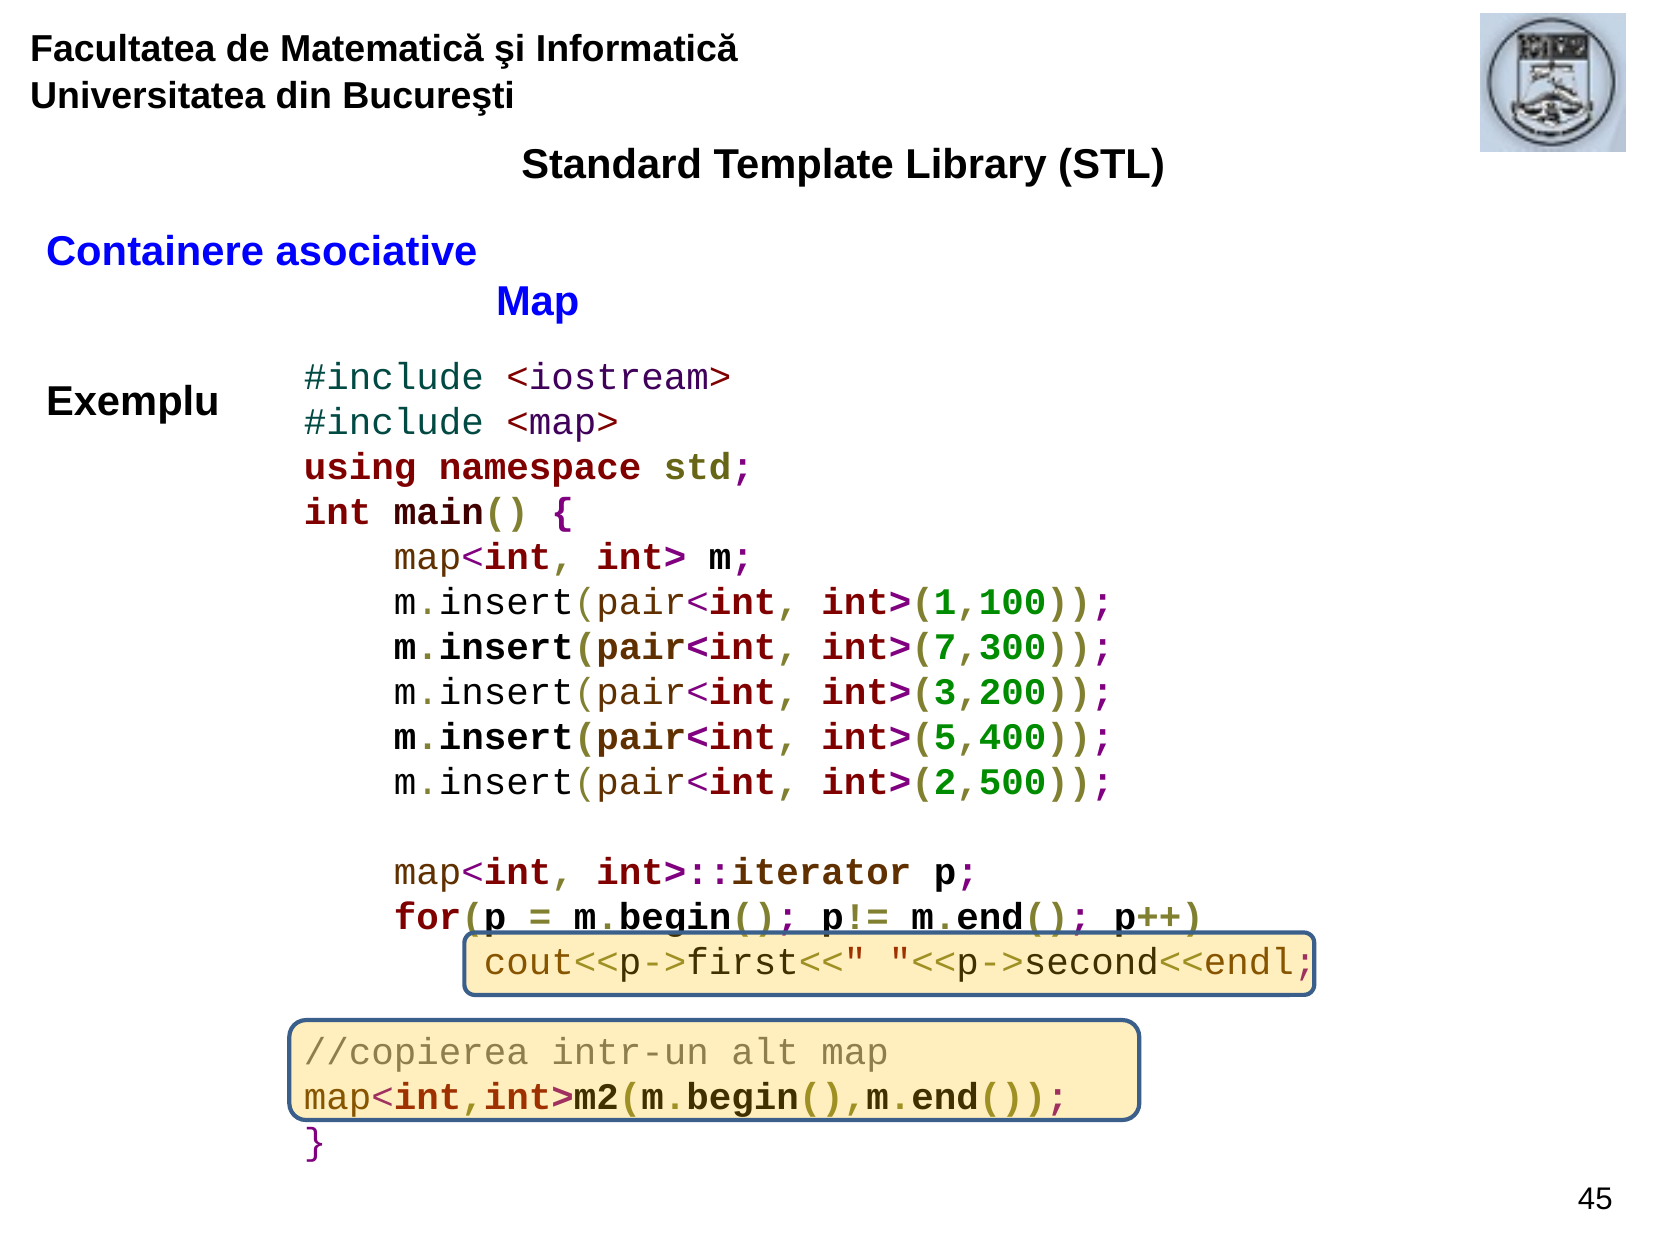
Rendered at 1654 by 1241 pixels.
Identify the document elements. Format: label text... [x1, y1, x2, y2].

picture [1480, 13, 1626, 152]
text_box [288, 344, 1552, 1179]
text_box Standard Template Library (STL) [293, 135, 1394, 208]
text_box 45 [1524, 1158, 1630, 1225]
text_box Facultatea de Matematică şi Informatică Universitatea din Bucureşti [13, 13, 841, 122]
text_box Containere asociative Map Exemplu [31, 208, 1511, 445]
